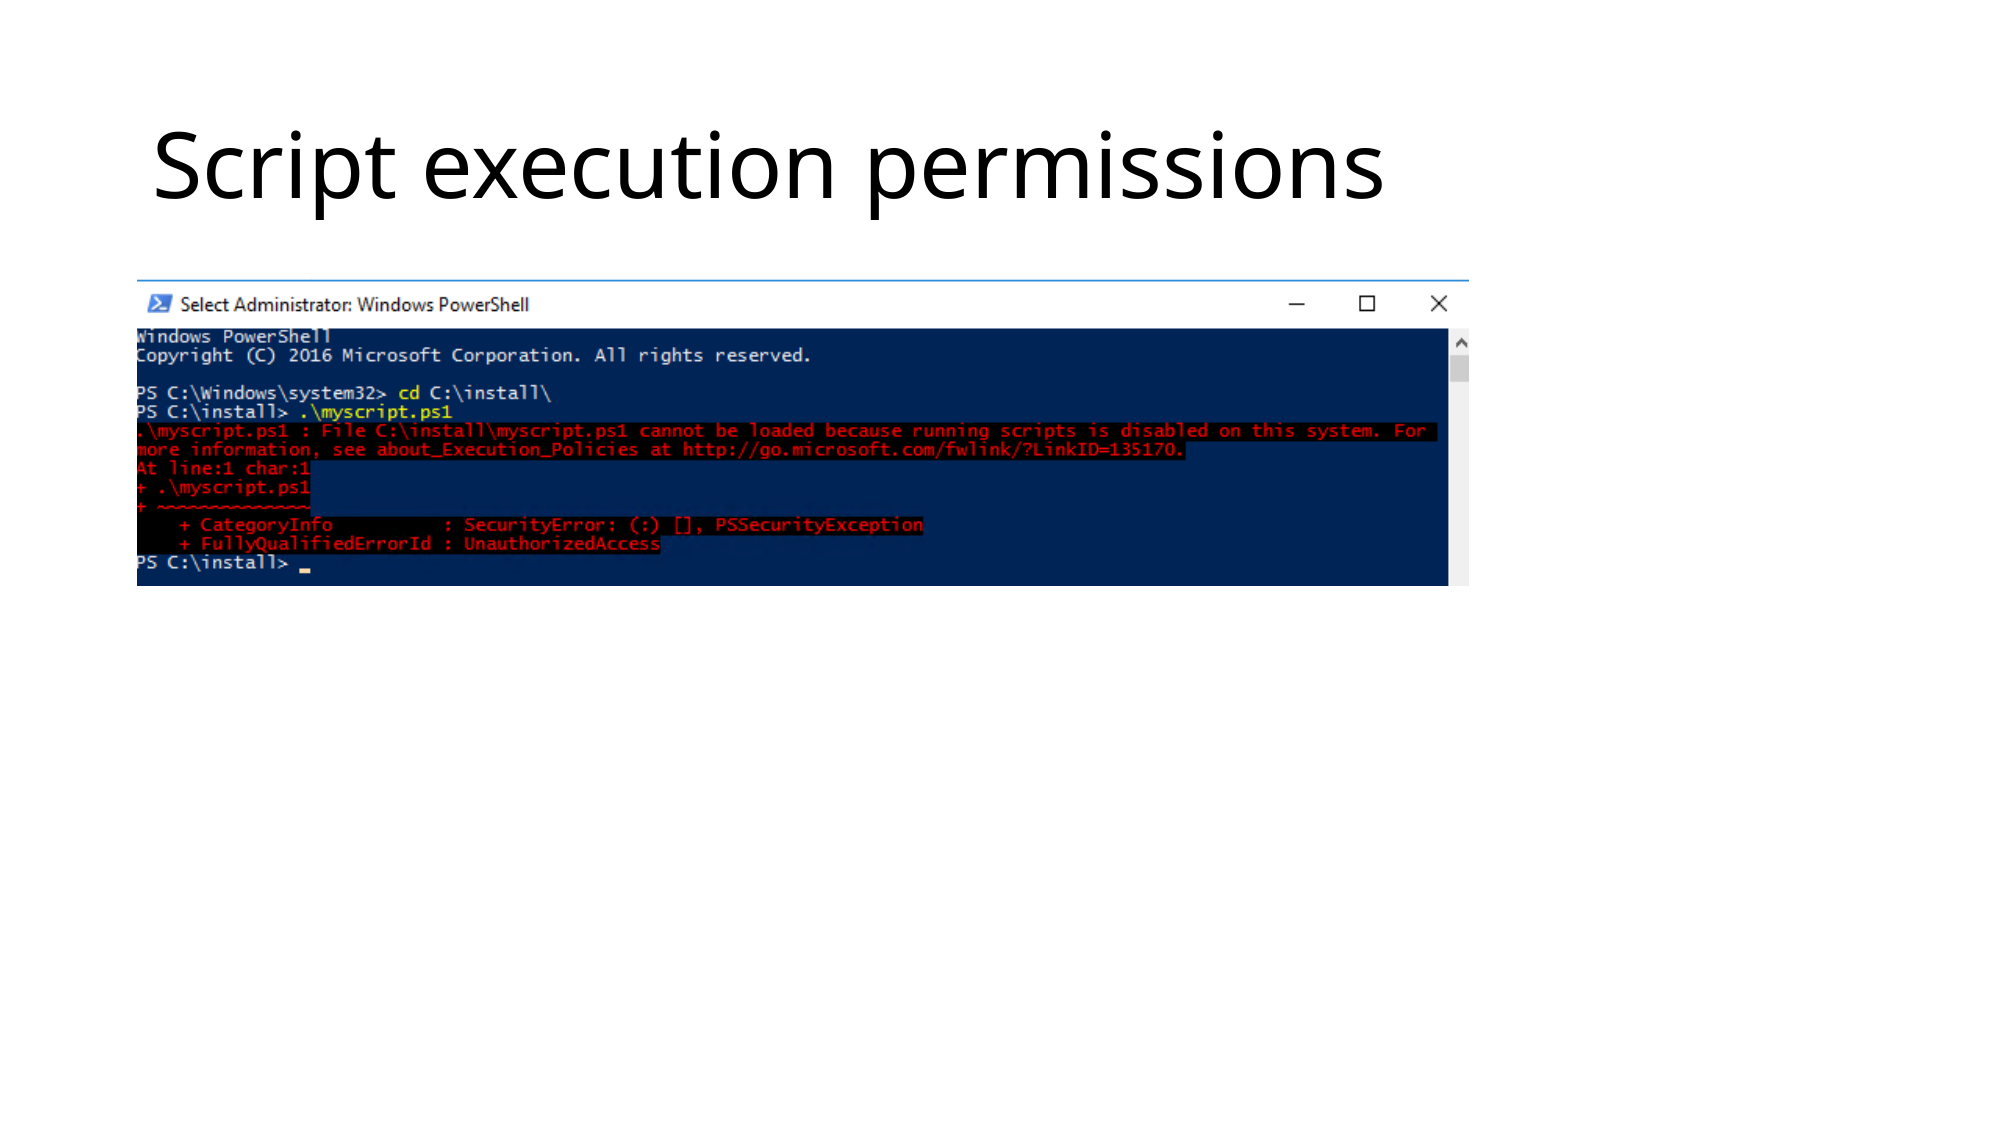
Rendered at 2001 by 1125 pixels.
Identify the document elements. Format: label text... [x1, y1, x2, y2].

title Script execution permissions [137, 59, 1863, 278]
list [137, 277, 1469, 586]
